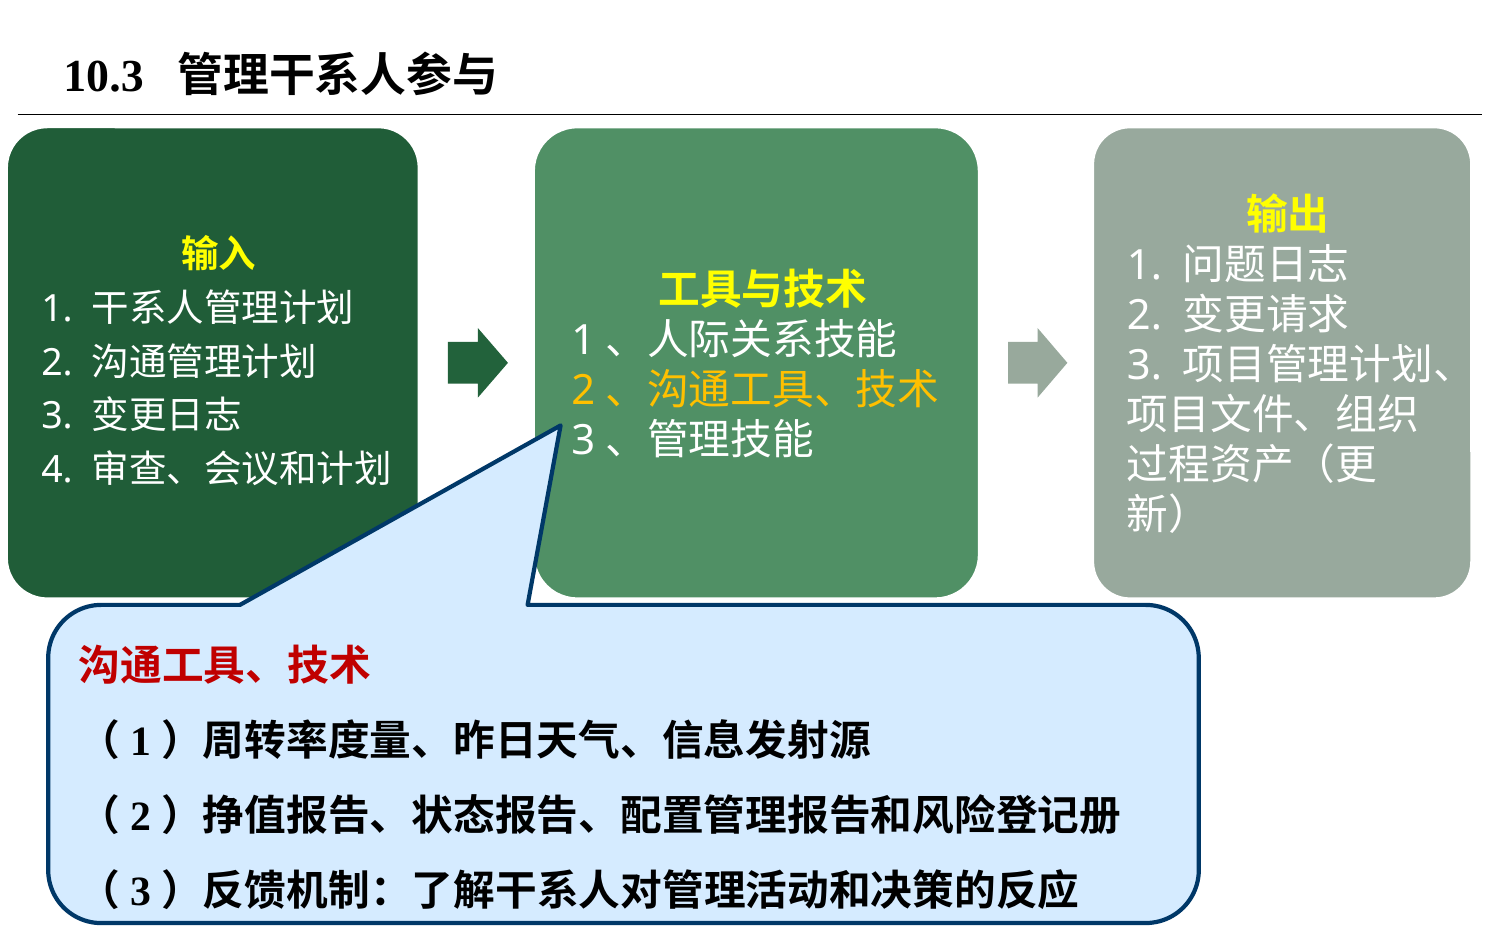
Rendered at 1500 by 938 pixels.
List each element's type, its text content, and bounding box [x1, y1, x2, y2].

text_box [1172, 608, 1424, 764]
text_box 沟通工具、技术 （1）周转率度量、昨日天气、信息发射源 （2）挣值报告、状态报告、配置管理报告和风险登记册 （3）反馈机制：了解干系人对管理活动和决策的反应 [46, 608, 1201, 926]
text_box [5, 125, 1474, 600]
title 10.3 管理干系人参与 [48, 19, 1140, 124]
